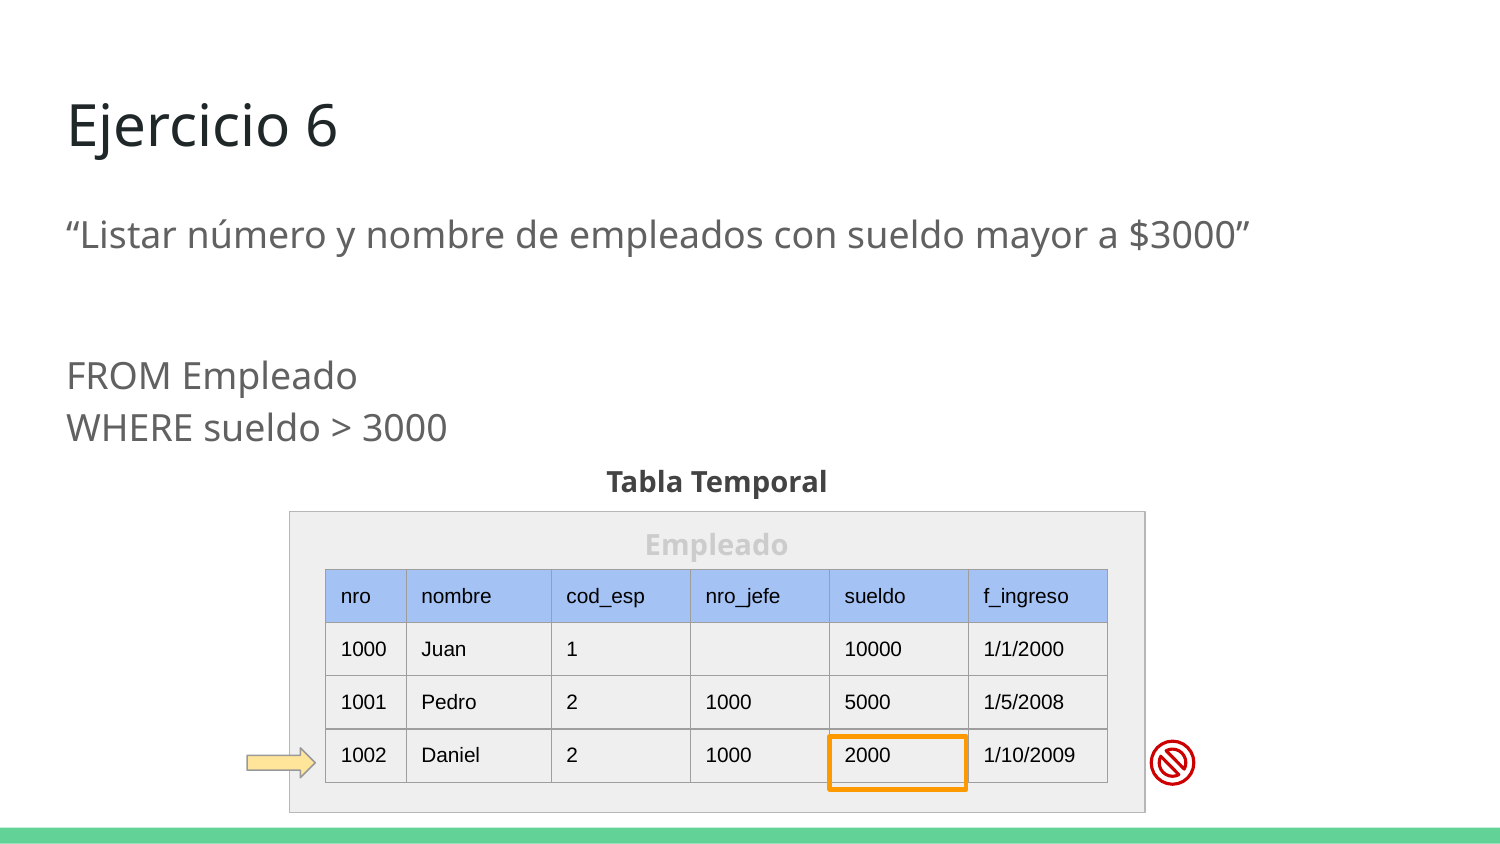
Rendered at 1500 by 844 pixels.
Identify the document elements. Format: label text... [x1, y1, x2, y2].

table_cell 1000 [326, 623, 406, 675]
text_box Tabla Temporal [569, 442, 865, 506]
text_box [829, 736, 967, 790]
table_cell 5000 [830, 676, 968, 728]
list “Listar número y nombre de empleados con sueldo mayor a $3000” [51, 189, 1449, 272]
table_cell 2 [552, 730, 690, 782]
table_header sueldo [830, 570, 968, 622]
table_cell 1/1/2000 [969, 623, 1107, 675]
text_box [1151, 741, 1194, 785]
table_header nro [326, 570, 406, 622]
table_cell 1000 [691, 676, 829, 728]
list FROM Empleado WHERE sueldo > 3000 [51, 278, 1449, 412]
table_header nombre [407, 570, 551, 622]
table_cell 10000 [830, 623, 968, 675]
table_cell 1001 [326, 676, 406, 728]
text_box [247, 747, 316, 778]
table_cell 1/10/2009 [969, 730, 1107, 782]
table_cell 2 [552, 676, 690, 728]
table_cell 2000 [830, 730, 968, 782]
table_cell 1002 [326, 730, 406, 782]
table_header nro_jefe [691, 570, 829, 622]
table_cell Pedro [407, 676, 551, 728]
table_cell 1 [552, 623, 690, 675]
title Ejercicio 6 [51, 72, 1449, 167]
table_cell Juan [407, 623, 551, 675]
text_box Empleado [569, 506, 865, 570]
text_box [289, 511, 1145, 813]
table_cell [691, 623, 829, 675]
table_header f_ingreso [969, 570, 1107, 622]
table_cell Daniel [407, 730, 551, 782]
table_header cod_esp [552, 570, 690, 622]
table_cell 1/5/2008 [969, 676, 1107, 728]
table_cell 1000 [691, 730, 829, 782]
